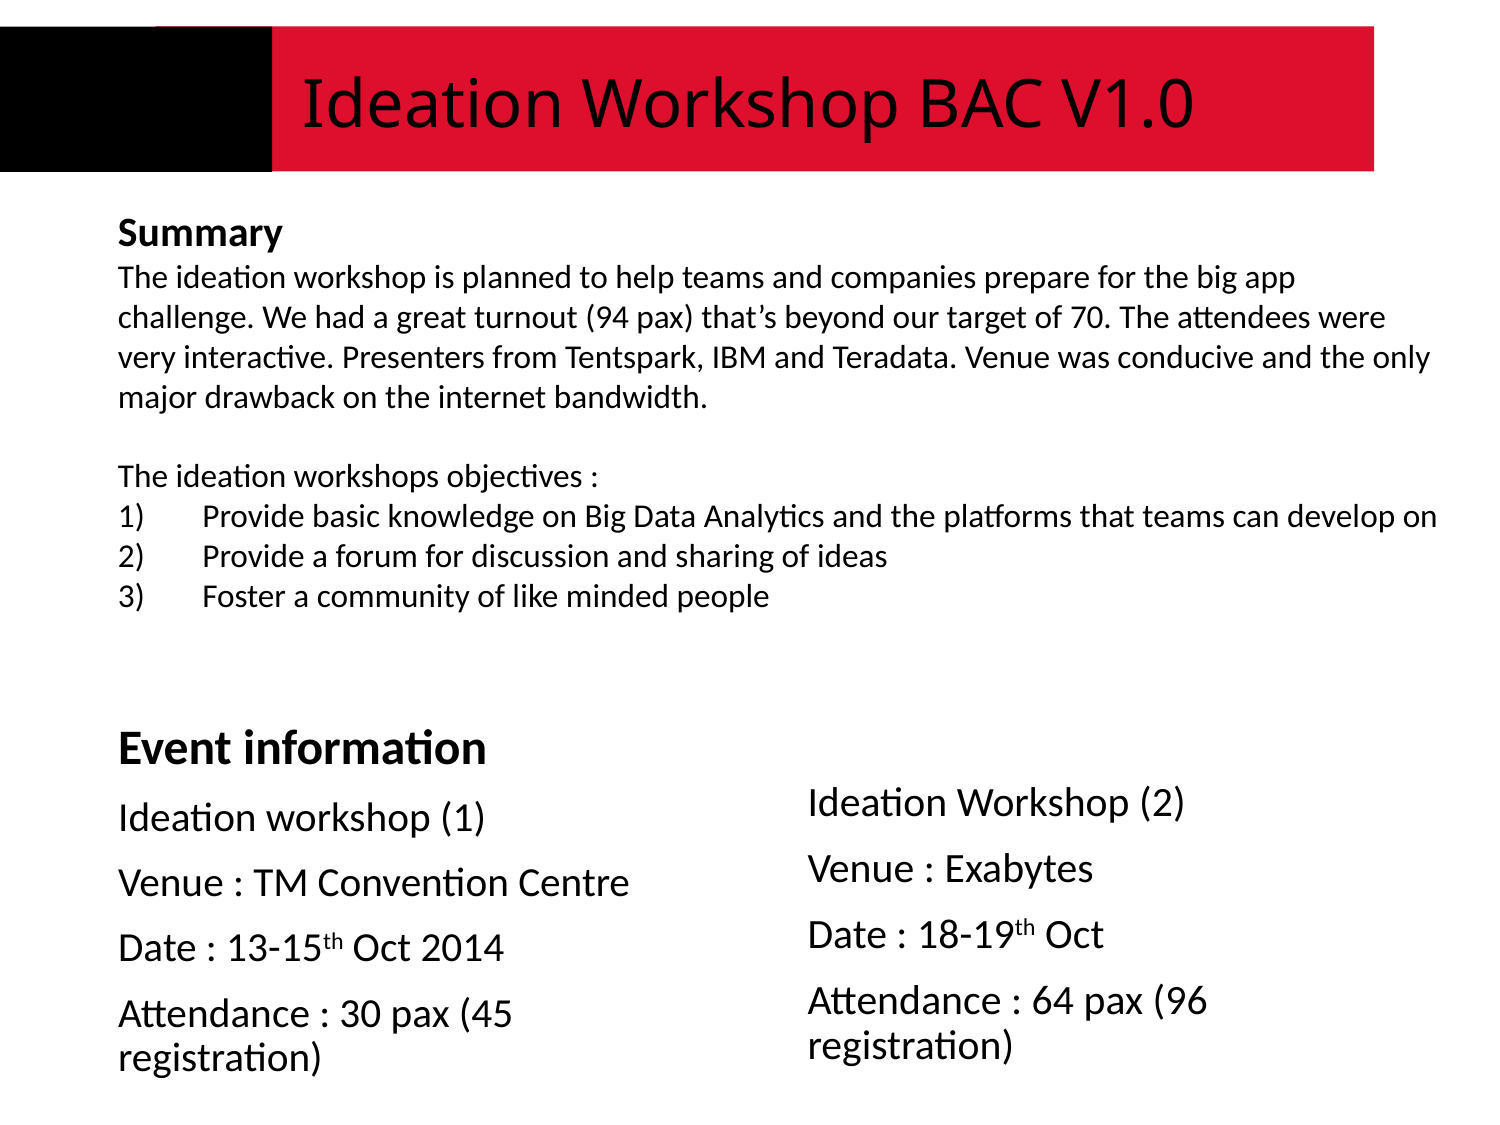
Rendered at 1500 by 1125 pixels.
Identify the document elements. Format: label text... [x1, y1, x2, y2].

title Ideation Workshop BAC V1.0 [103, 14, 1397, 197]
text_box Summary The ideation workshop is planned to help teams and companies prepare for the big app challenge. We had a great turnout (94 pax) that’s beyond our target of 70. The attendees were very interactive. Presenters from Tentspark, IBM and Teradata. Venue was conducive and the only major drawback on the internet bandwidth. The ideation workshops objectives : Provide basic knowledge on Big Data Analytics and the platforms that teams can develop on Provide a forum for discussion and sharing of ideas Foster a community of like minded people [103, 197, 1456, 667]
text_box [0, 26, 1375, 173]
text_box Ideation Workshop (2) Venue : Exabytes Date : 18-19th Oct Attendance : 64 pax (96 registration) [792, 773, 1425, 1066]
list Event information Ideation workshop (1) Venue : TM Convention Centre Date : 13-15th Oct 2014 Attendance : 30 pax (45 registration) [103, 714, 736, 1090]
